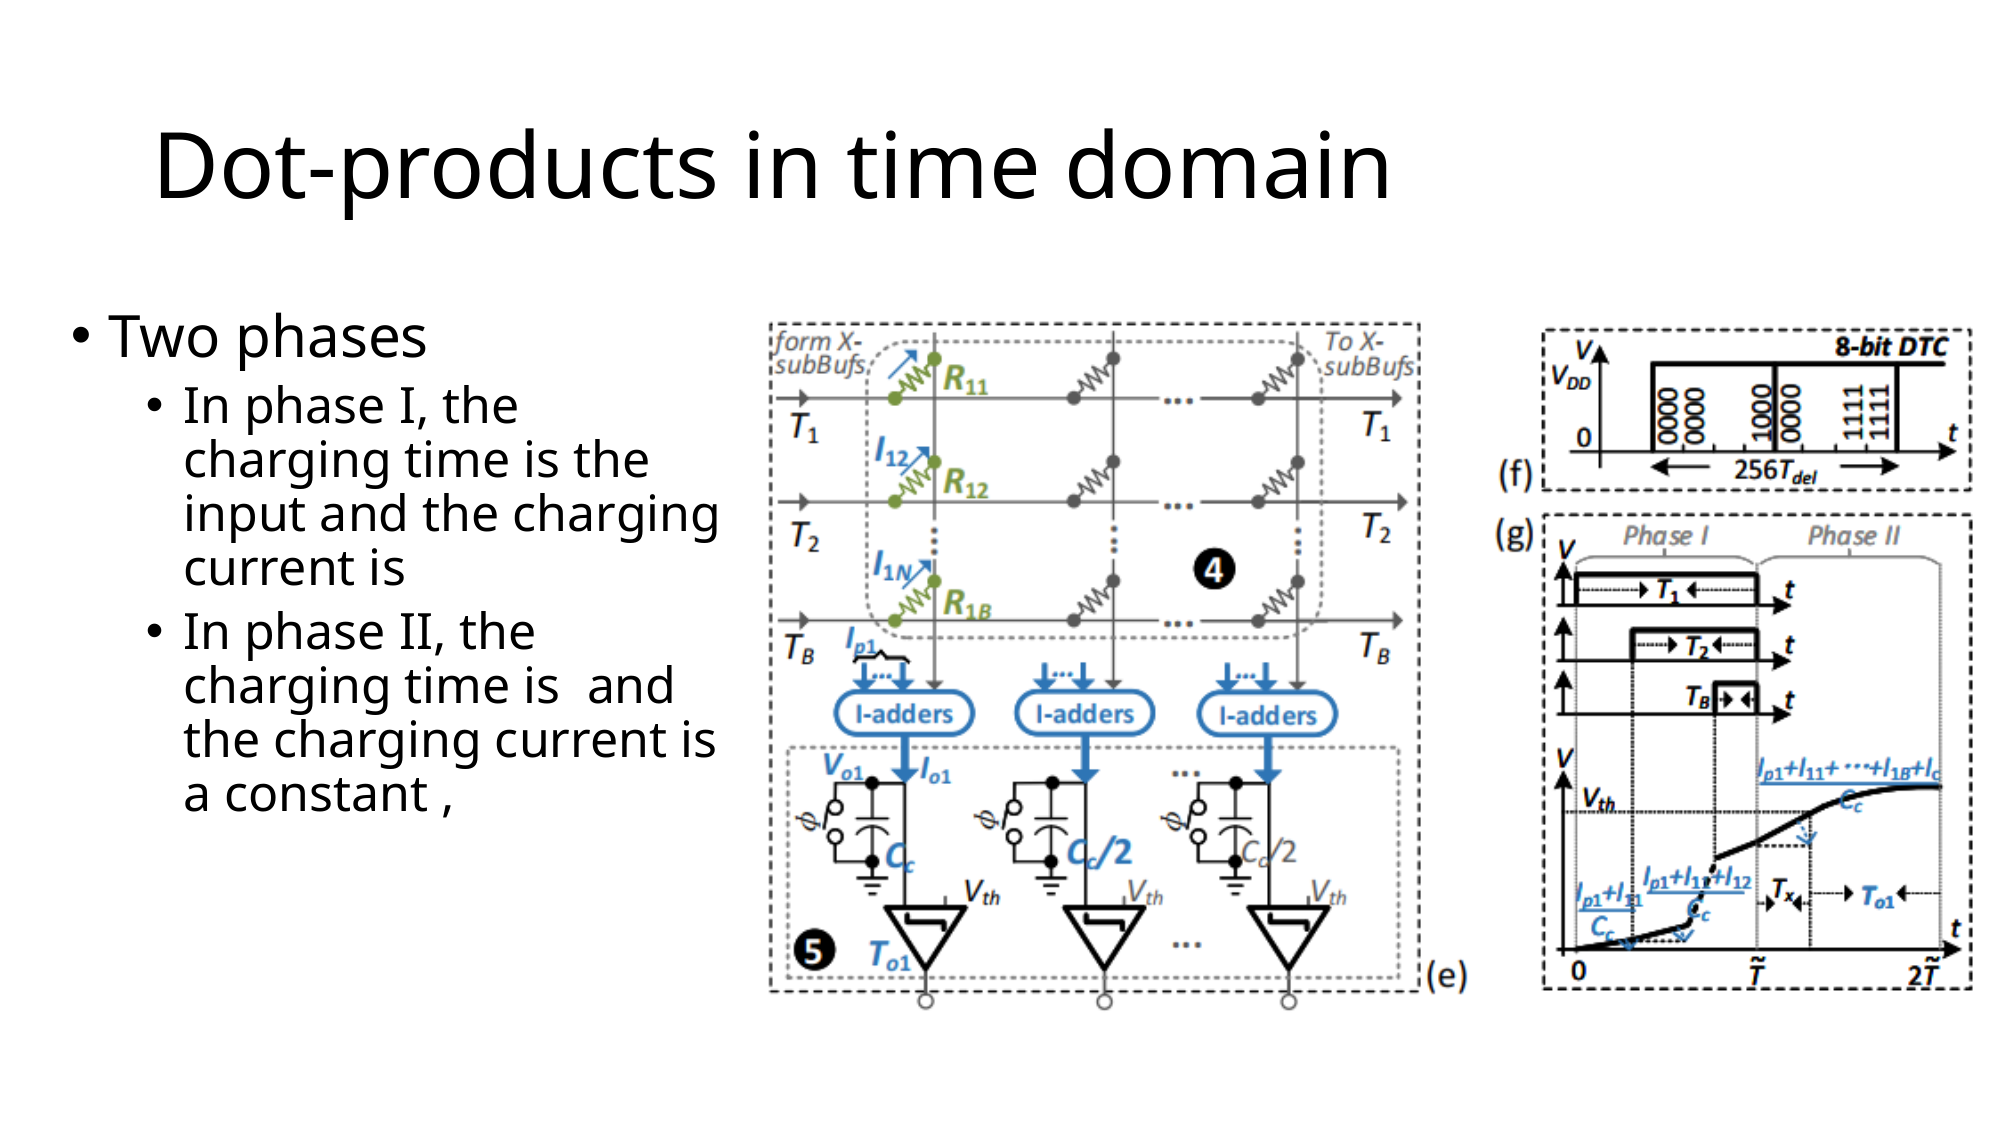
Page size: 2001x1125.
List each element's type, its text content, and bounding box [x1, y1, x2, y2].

picture [748, 299, 2000, 1014]
title Dot-products in time domain [137, 59, 1863, 278]
